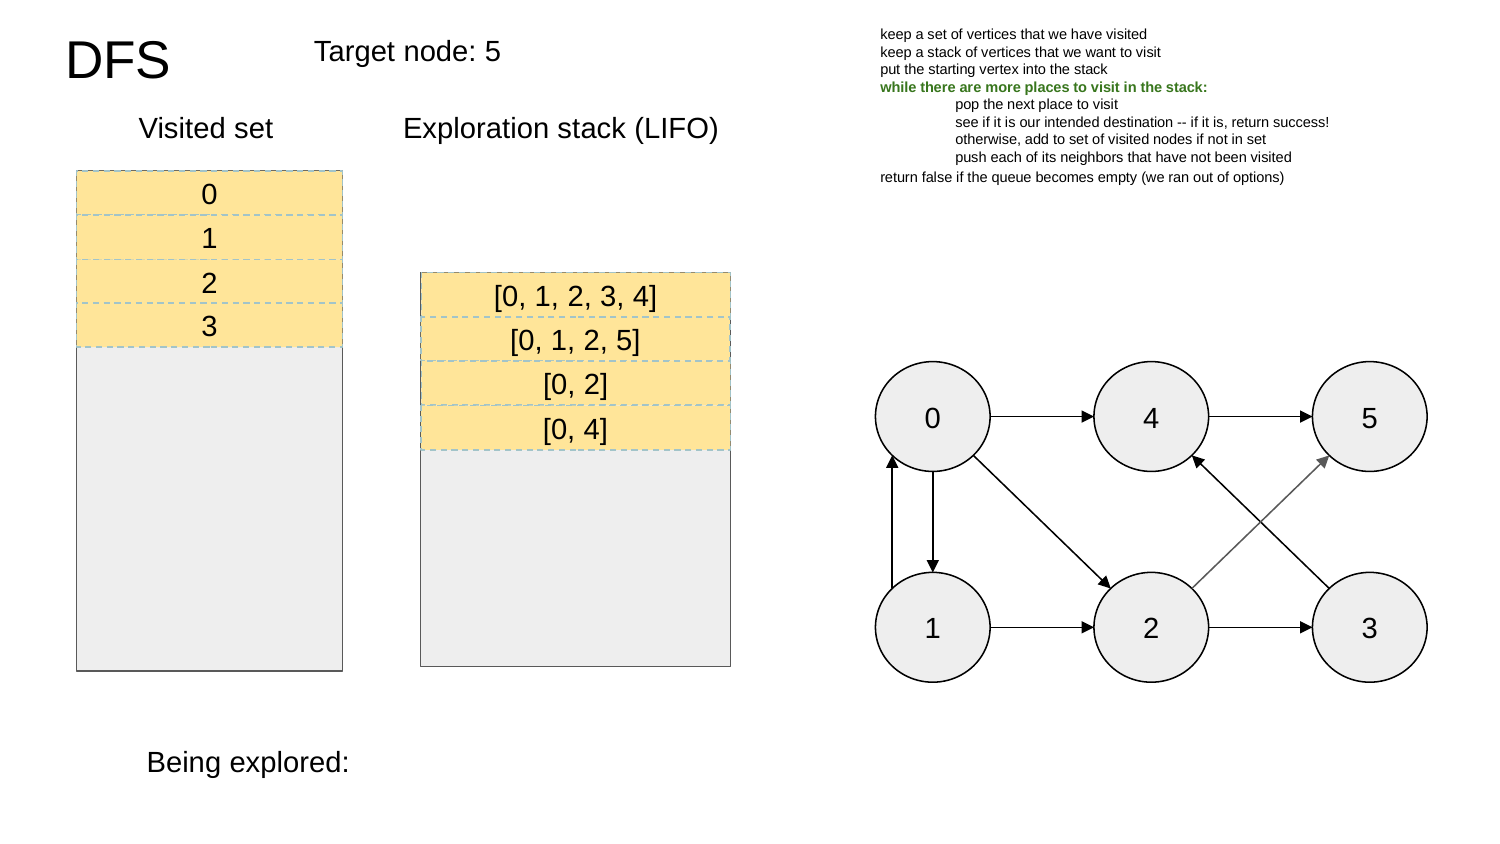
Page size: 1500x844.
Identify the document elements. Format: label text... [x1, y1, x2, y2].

text_box [0, 4] [421, 405, 731, 450]
text_box [0, 1, 2, 5] [420, 316, 730, 361]
text_box 3 [76, 302, 343, 348]
text_box [420, 361, 731, 667]
text_box Being explored: [131, 728, 398, 794]
text_box 1 [76, 215, 343, 259]
text_box 0 [76, 170, 343, 215]
text_box [76, 348, 343, 671]
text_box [875, 361, 1428, 683]
text_box Exploration stack (LIFO) [388, 94, 764, 159]
text_box [0, 1, 2, 3, 4] [421, 272, 731, 318]
text_box [0, 2] [421, 360, 731, 405]
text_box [1191, 455, 1330, 589]
title DFS [50, 10, 317, 104]
text_box Visited set [123, 94, 296, 159]
text_box keep a set of vertices that we have visited keep a stack of vertices that we want to visit put the starting vertex into the stack while there are more places to visit in the stack: pop the next place to visit see if it is our intended destination -- if it is, return success! otherwise, add to set of visited nodes if not in set push each of its neighbors that have not been visited return false if the queue becomes empty (we ran out of options) [865, 10, 1400, 200]
text_box 2 [76, 259, 343, 302]
text_box Target node: 5 [299, 17, 526, 83]
